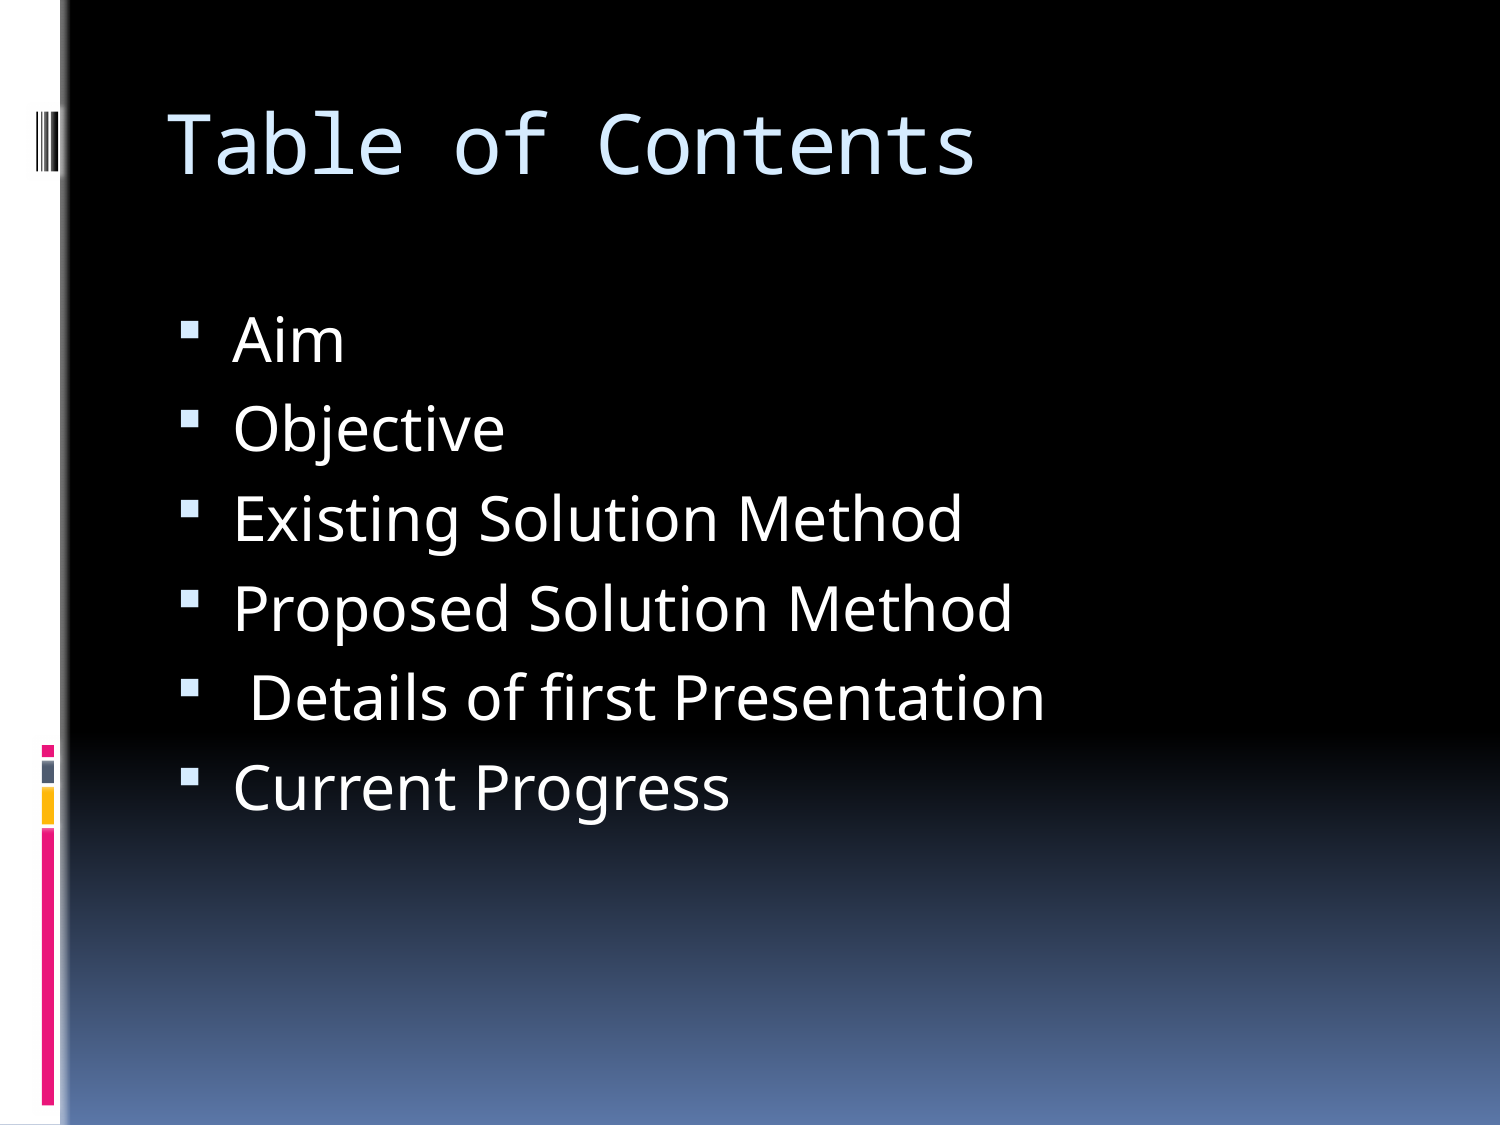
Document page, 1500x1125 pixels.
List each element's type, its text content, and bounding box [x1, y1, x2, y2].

title Table of Contents [150, 83, 1425, 234]
list Aim Objective Existing Solution Method Proposed Solution Method Details of first Presentation Current Progress [150, 292, 1425, 1043]
